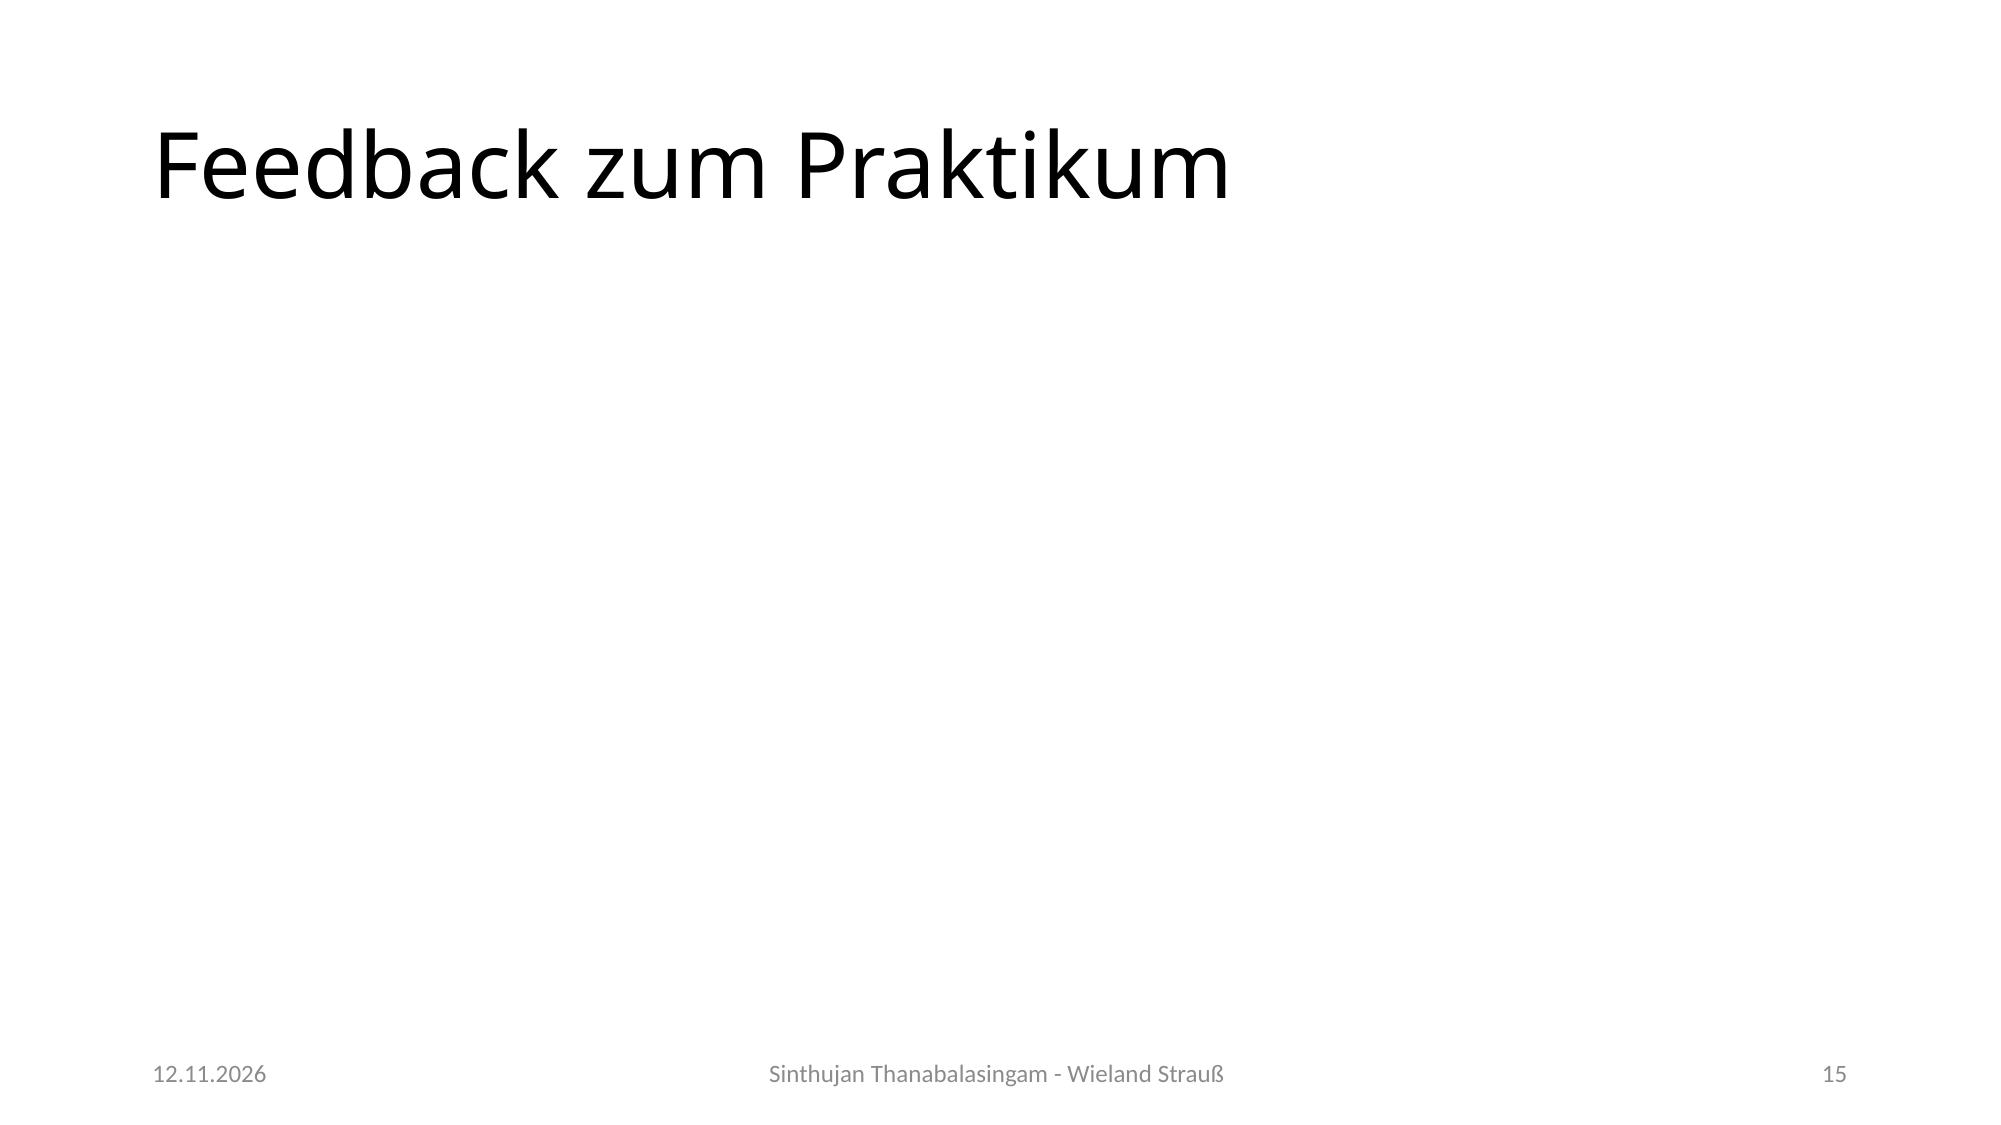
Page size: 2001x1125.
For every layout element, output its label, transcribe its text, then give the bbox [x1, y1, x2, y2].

title Feedback zum Praktikum [137, 59, 1863, 278]
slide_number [137, 1042, 588, 1103]
slide_number 15 [1412, 1042, 1863, 1103]
footer Sinthujan Thanabalasingam - Wieland Strauß [662, 1042, 1338, 1103]
